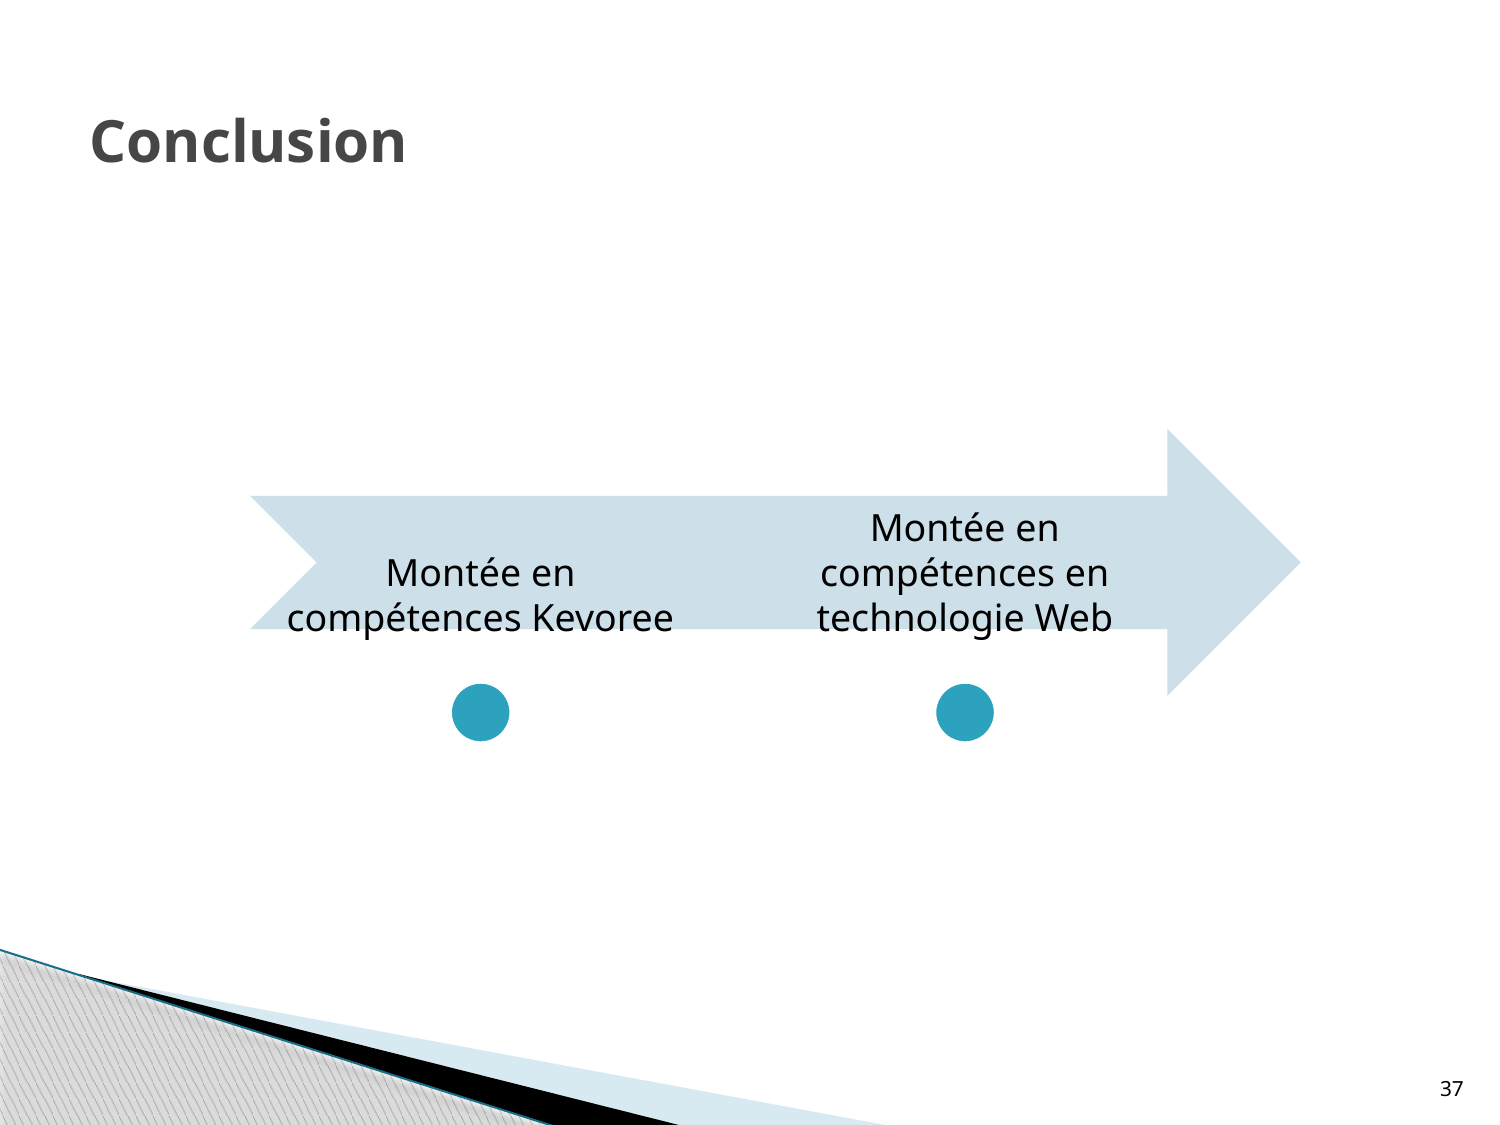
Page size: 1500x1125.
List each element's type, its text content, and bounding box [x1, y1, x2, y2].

title Conclusion [75, 45, 1425, 233]
slide_number 37 [1418, 1051, 1479, 1112]
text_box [249, 228, 1301, 897]
